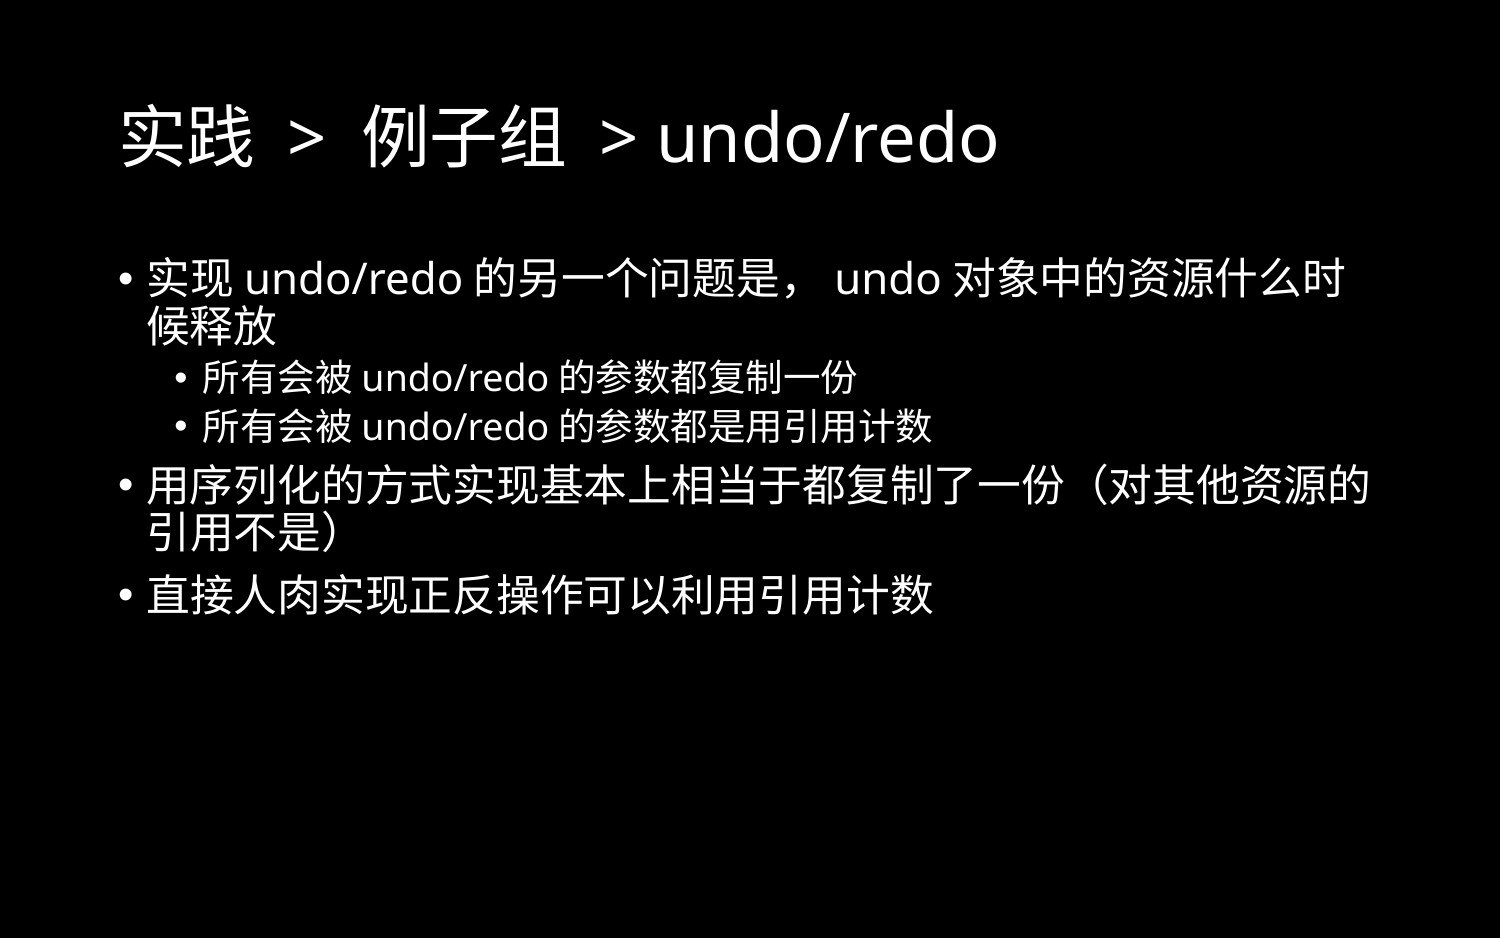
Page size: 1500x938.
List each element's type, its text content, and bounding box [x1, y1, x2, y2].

title 实践 > 例子组 > undo/redo [103, 49, 1397, 232]
list 实现undo/redo的另一个问题是，undo对象中的资源什么时候释放 所有会被undo/redo的参数都复制一份 所有会被undo/redo的参数都是用引用计数 用序列化的方式实现基本上相当于都复制了一份（对其他资源的引用不是） 直接人肉实现正反操作可以利用引用计数 [103, 249, 1397, 845]
